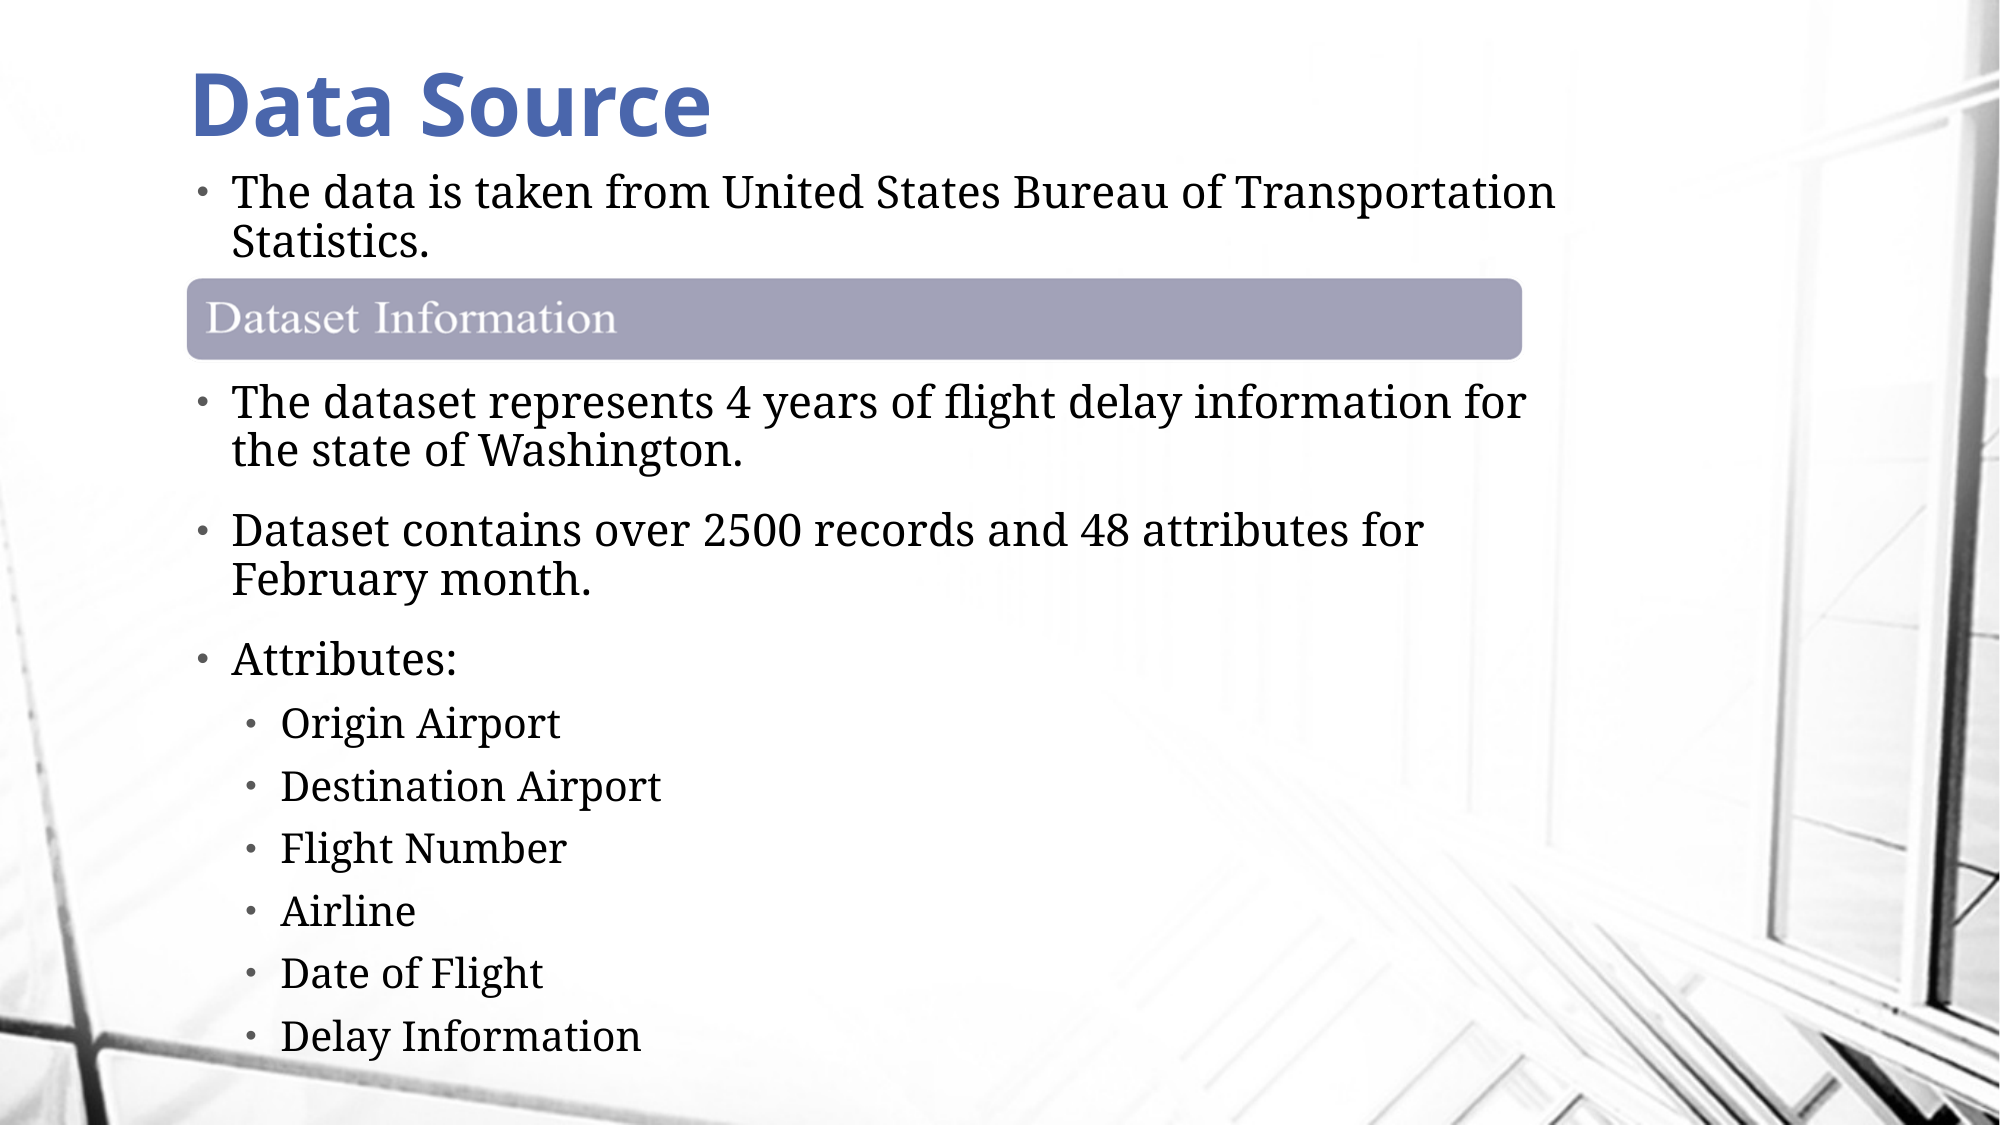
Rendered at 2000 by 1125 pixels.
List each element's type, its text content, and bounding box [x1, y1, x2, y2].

picture [0, 0, 2000, 1125]
list The data is taken from United States Bureau of Transportation Statistics. The dataset represents 4 years of flight delay information for the state of Washington. Dataset contains over 2500 records and 48 attributes for February month. Attributes: Origin Airport Destination Airport Flight Number Airline Date of Flight Delay Information [174, 162, 1600, 1075]
title Data Source [173, 37, 1598, 161]
